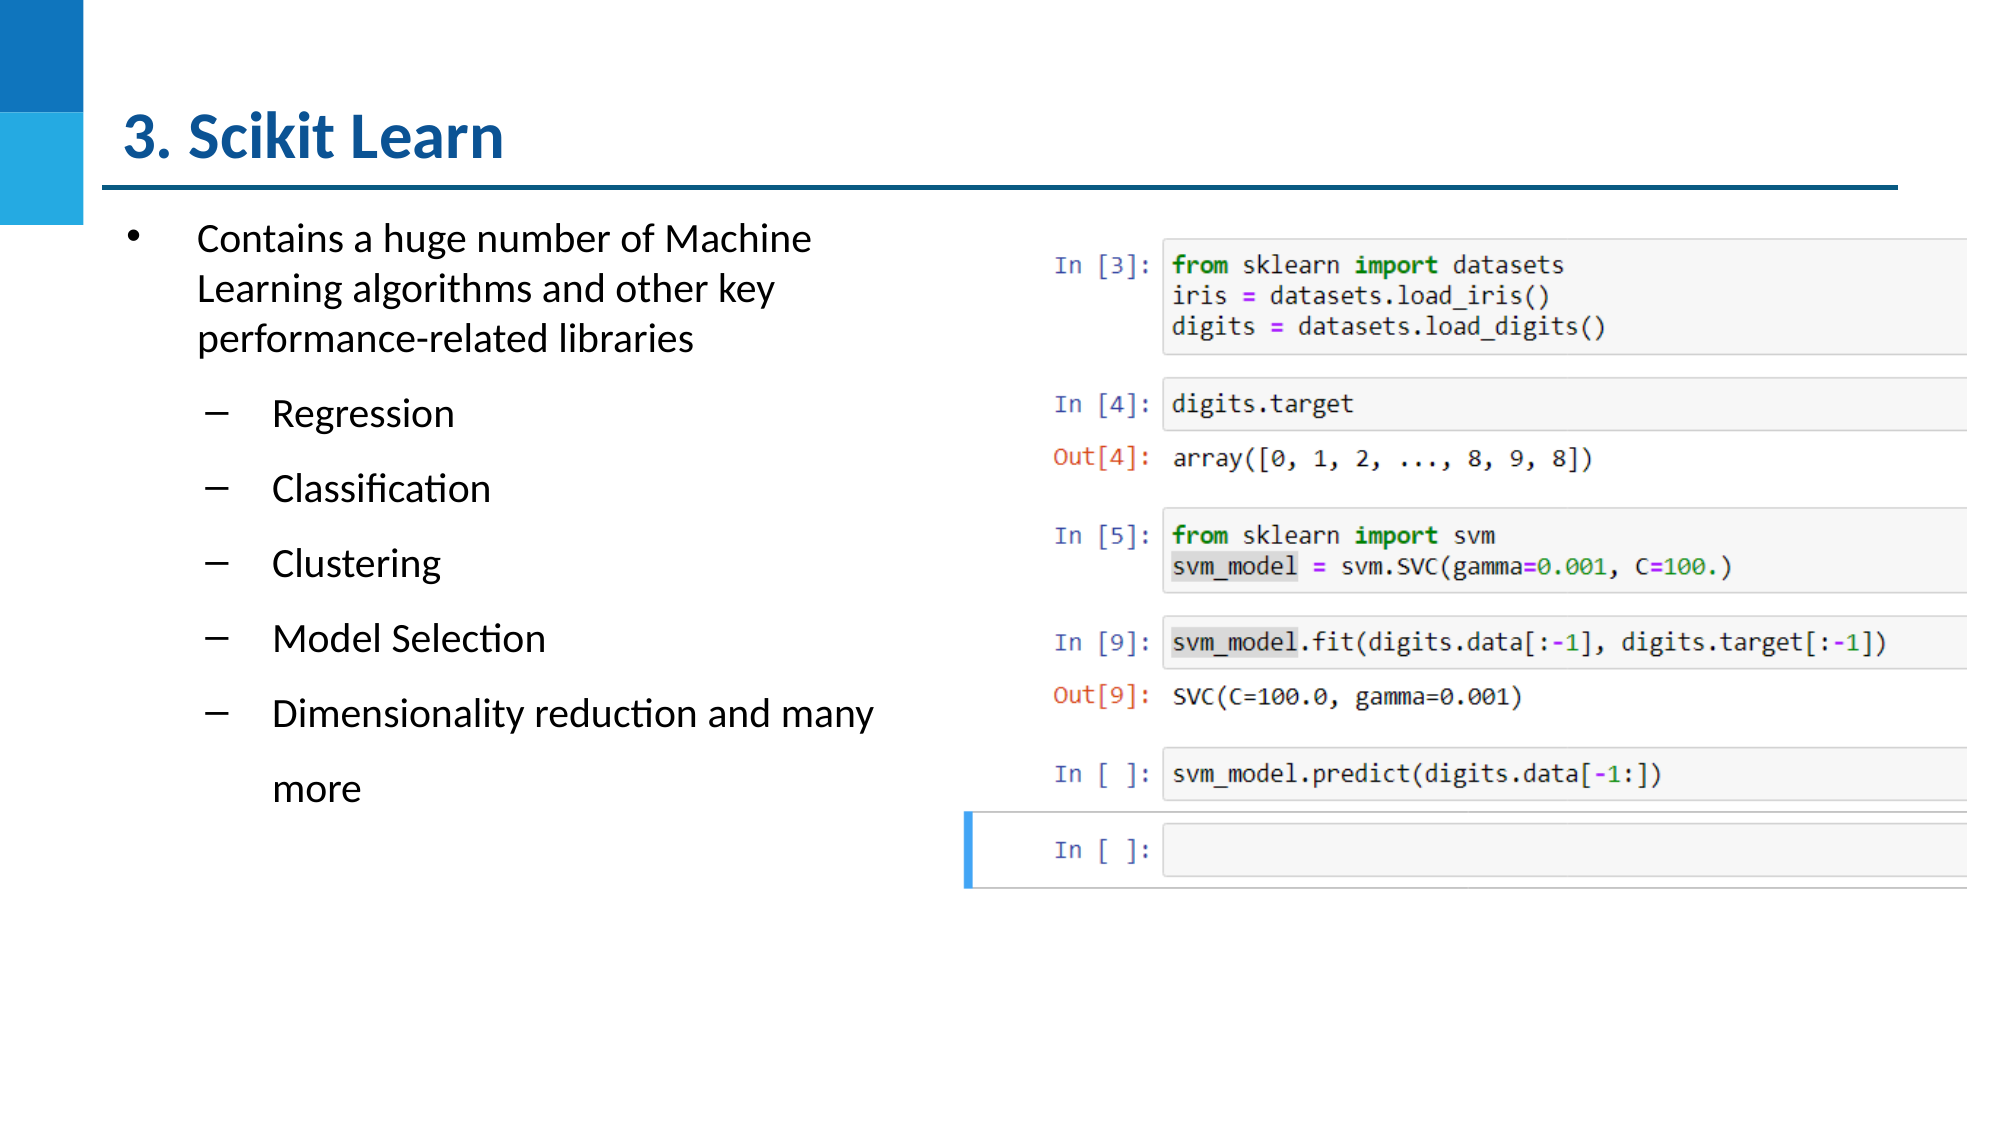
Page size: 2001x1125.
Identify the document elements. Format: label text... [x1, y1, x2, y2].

picture [951, 218, 1967, 905]
list Contains a huge number of Machine Learning algorithms and other key performance-related libraries Regression Classification Clustering Model Selection Dimensionality reduction and many more [102, 190, 952, 860]
title 3. Scikit Learn [102, 71, 1898, 154]
